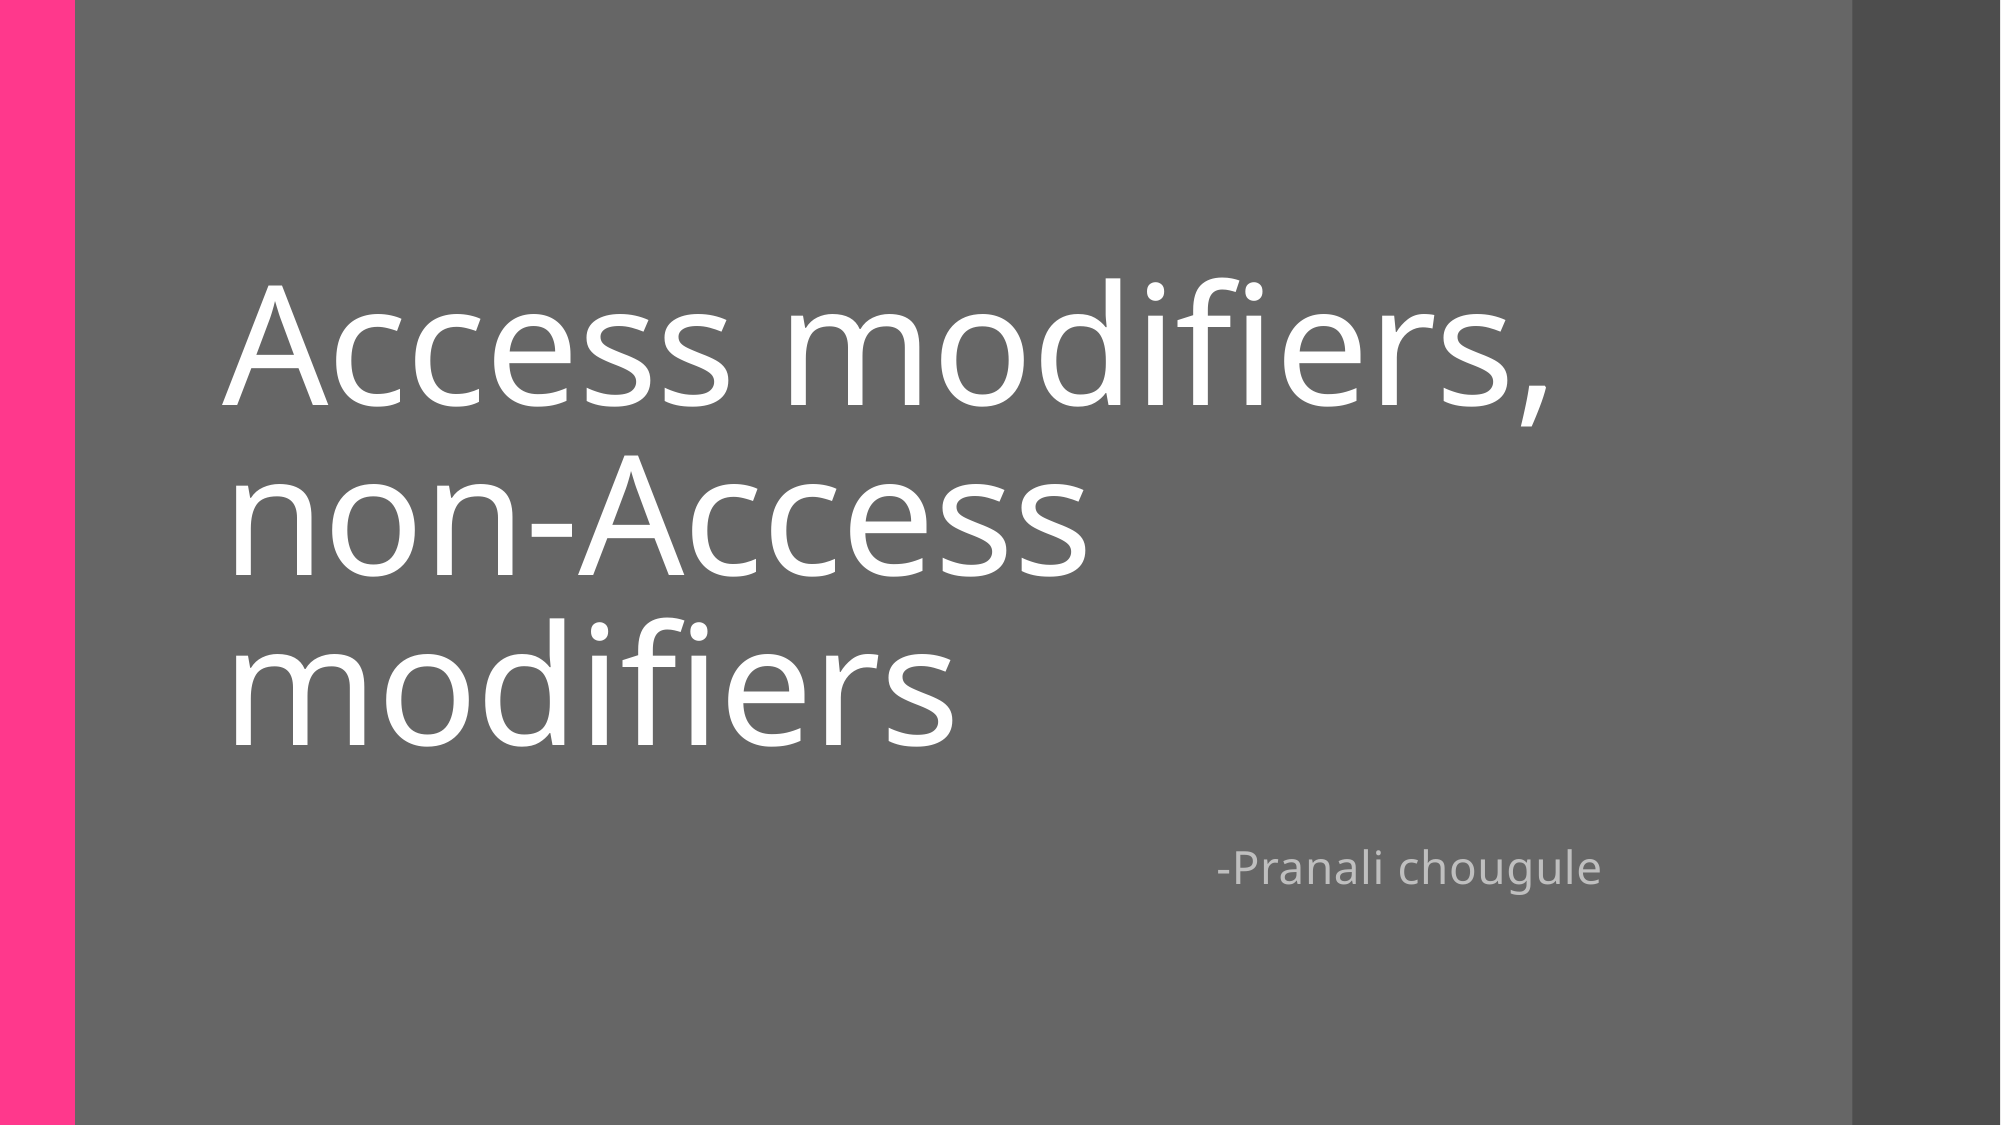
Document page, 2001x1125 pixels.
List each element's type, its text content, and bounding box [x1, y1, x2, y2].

subtitle -Pranali chougule [1201, 835, 1812, 1065]
title Access modifiers, non-Access modifiers [206, 124, 1752, 788]
